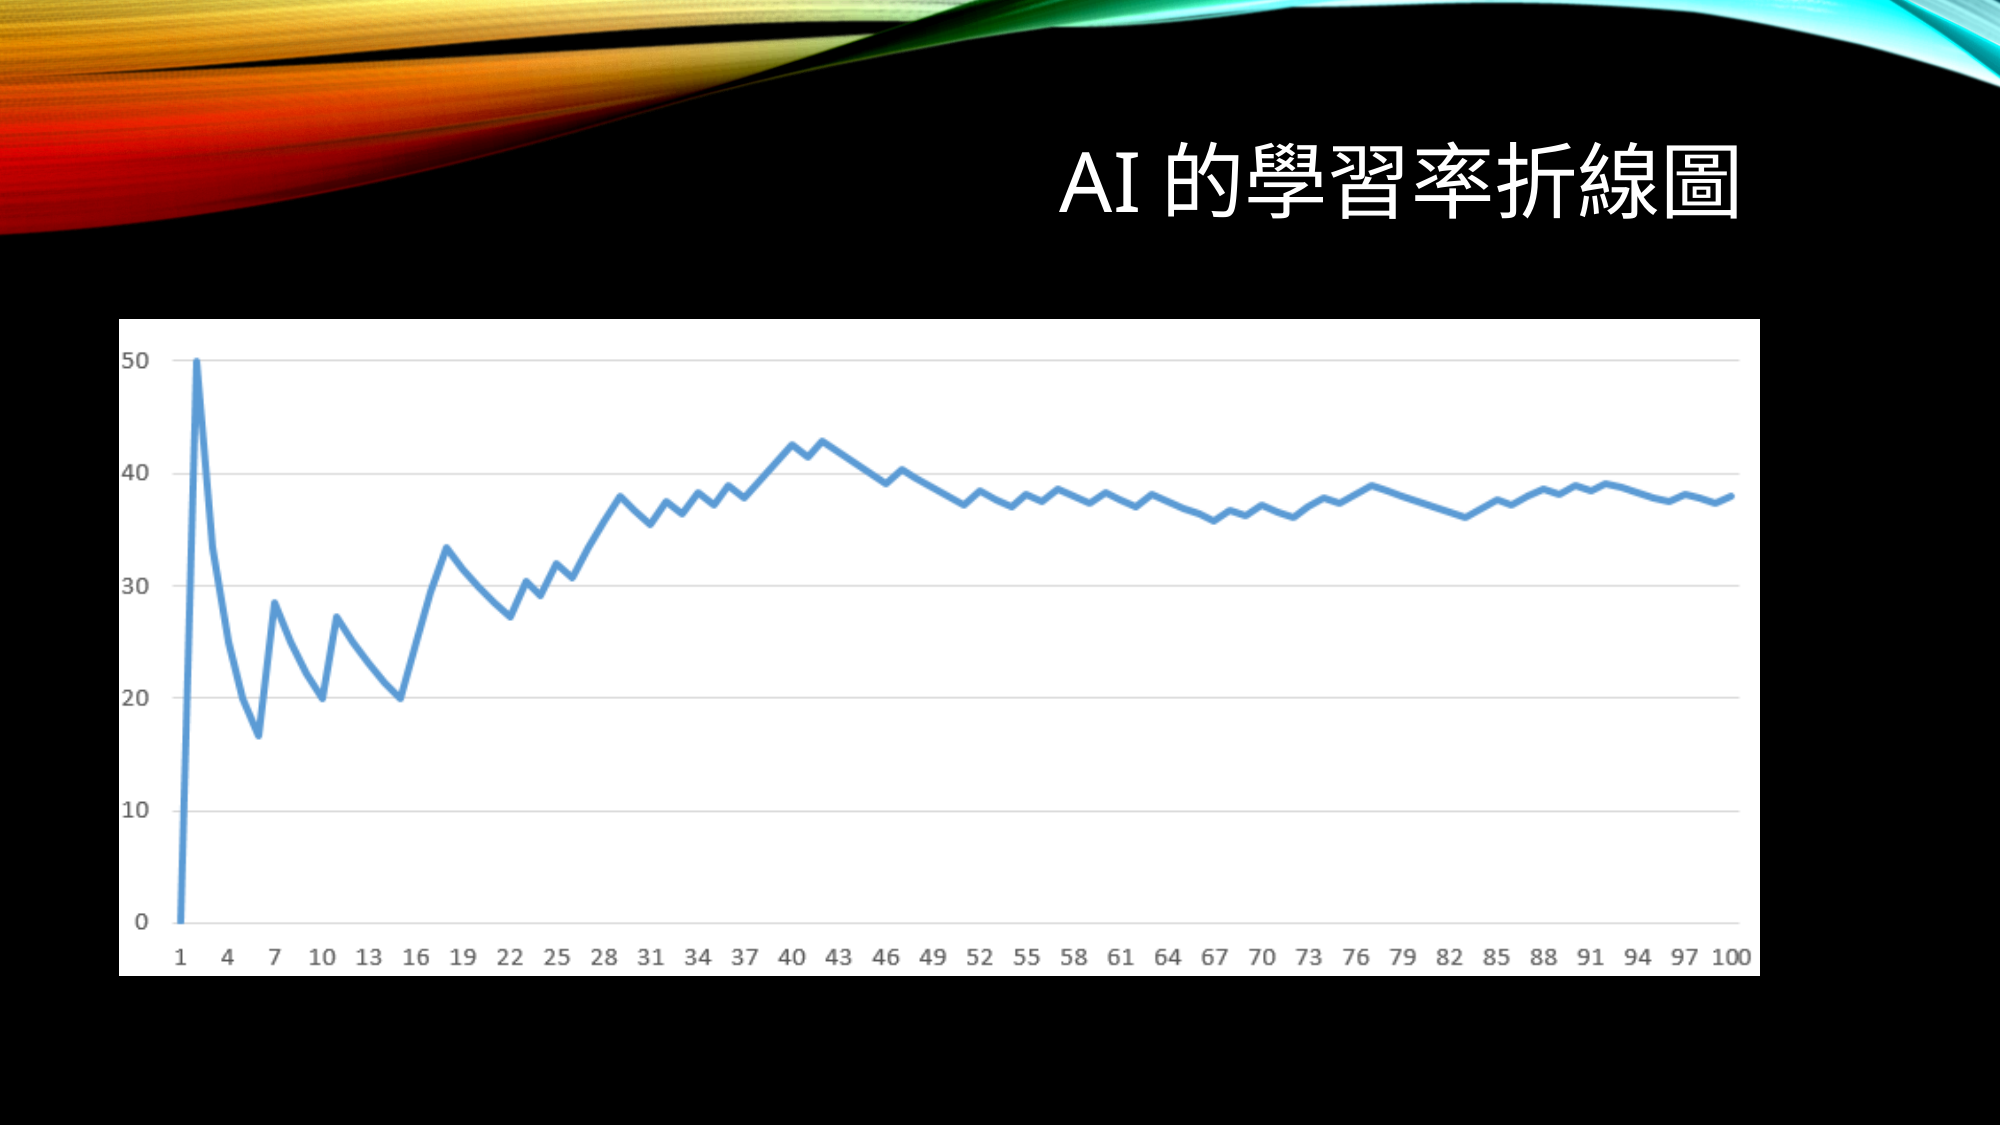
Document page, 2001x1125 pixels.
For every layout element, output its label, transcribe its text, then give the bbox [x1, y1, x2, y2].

title AI的學習率折線圖 [191, 76, 1760, 295]
picture [0, 0, 2000, 237]
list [118, 319, 1760, 976]
